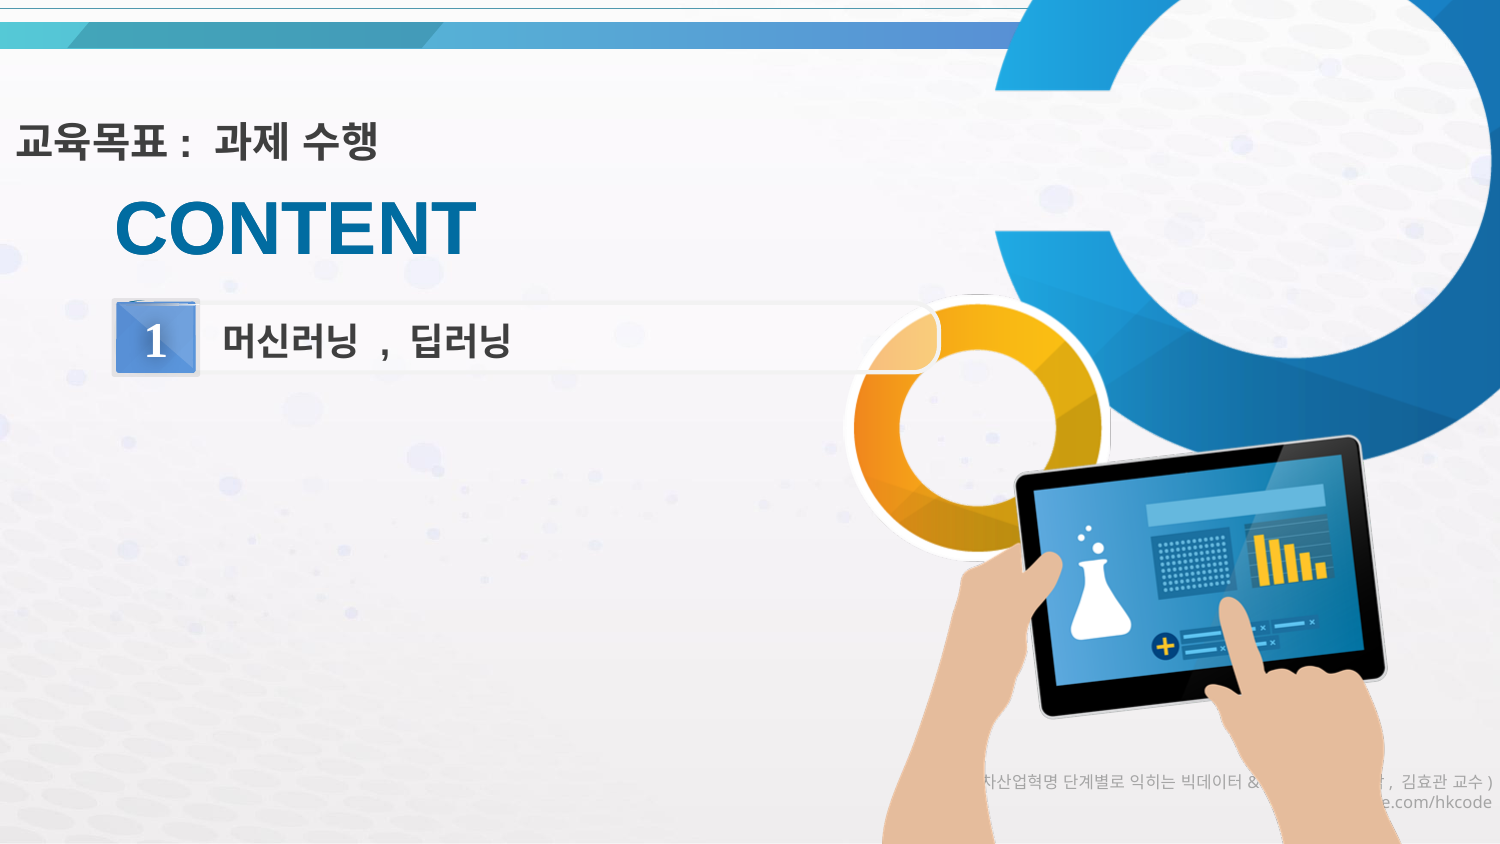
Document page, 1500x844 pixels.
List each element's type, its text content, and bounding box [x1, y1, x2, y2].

text_box [205, 302, 838, 373]
text_box 머신러닝 , 딥러닝 [207, 297, 587, 371]
picture [0, 0, 1500, 844]
text_box [422, 22, 838, 49]
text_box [111, 297, 201, 378]
text_box 교육목표: 과제 수행 [0, 93, 838, 173]
text_box [67, 22, 444, 49]
text_box [0, 22, 88, 49]
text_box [97, 161, 541, 280]
